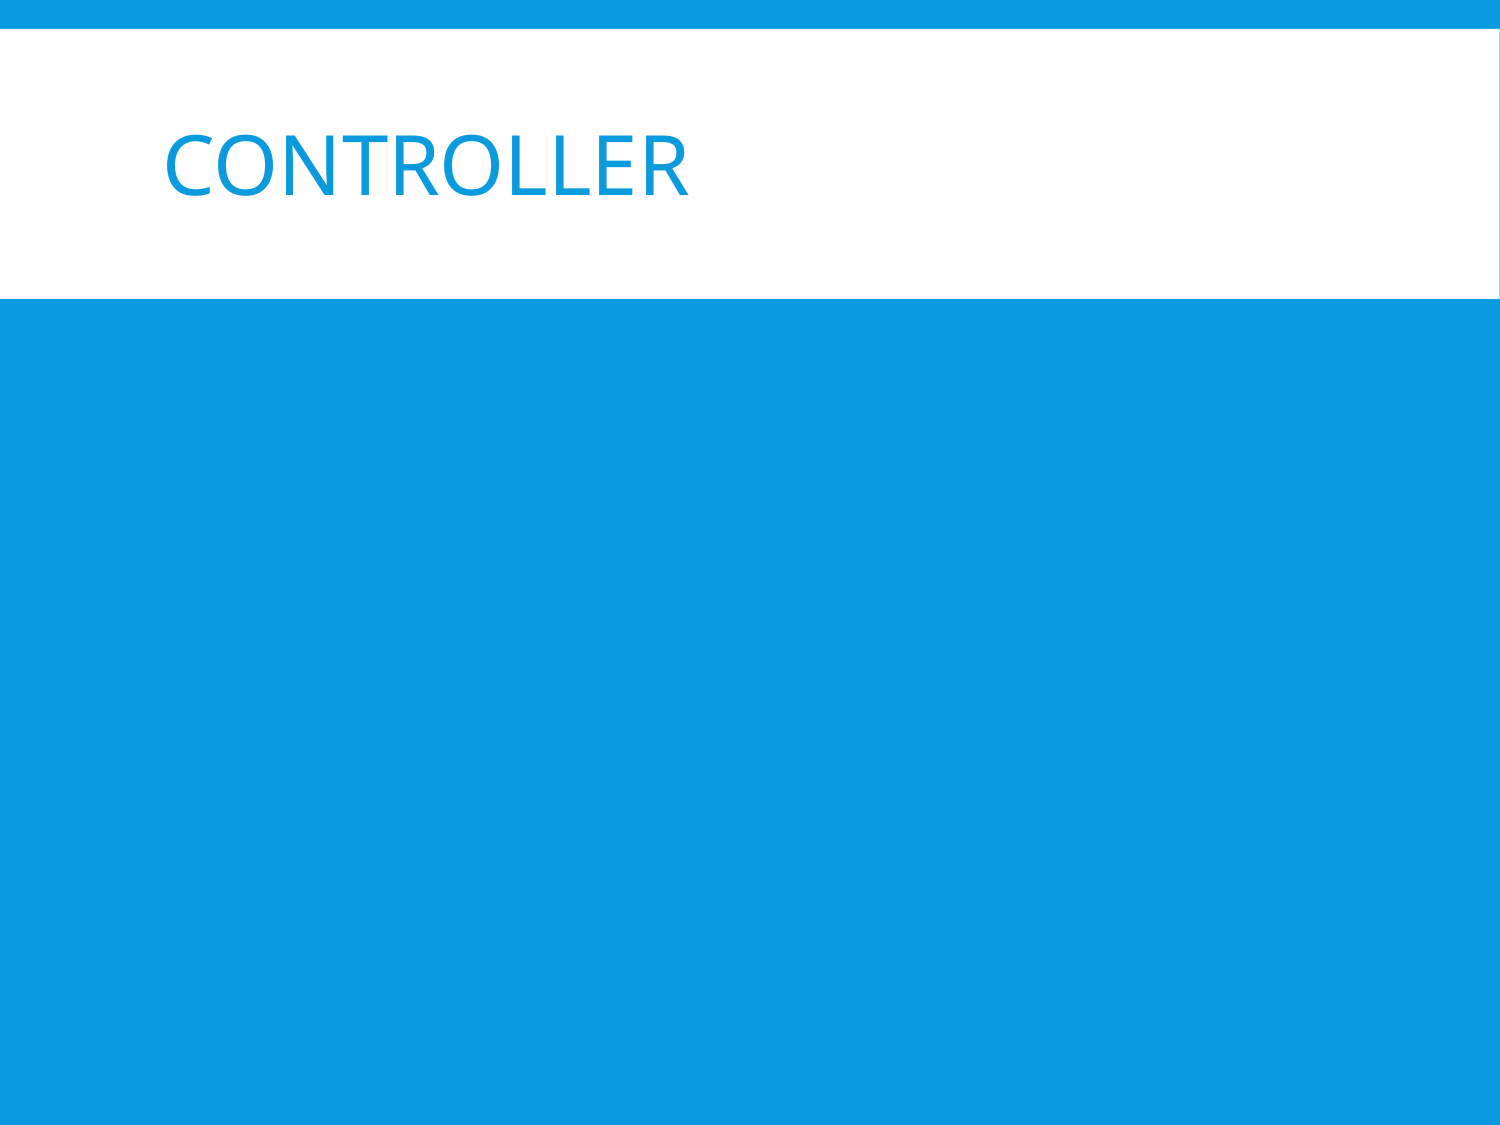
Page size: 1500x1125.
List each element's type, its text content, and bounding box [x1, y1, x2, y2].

title Controller [147, 46, 1352, 295]
